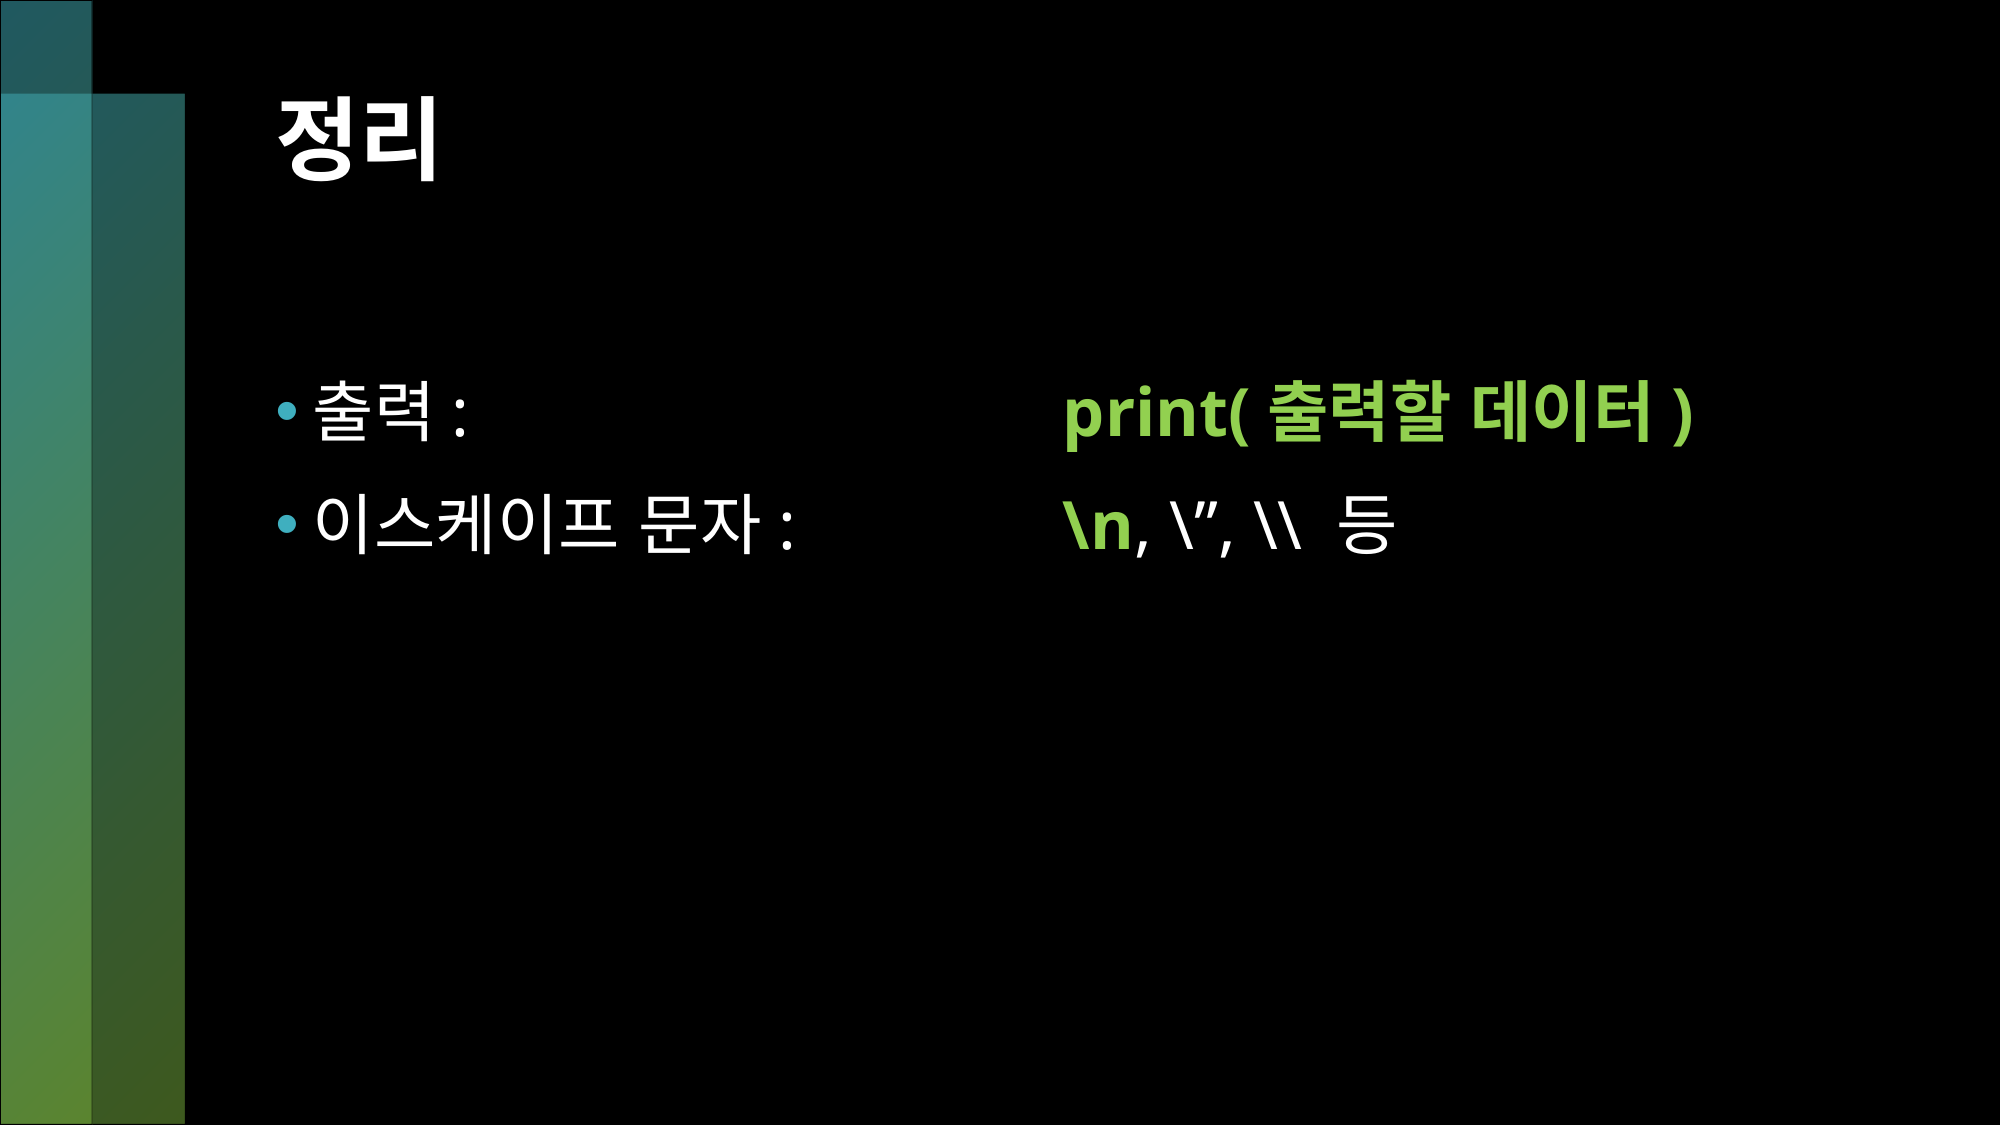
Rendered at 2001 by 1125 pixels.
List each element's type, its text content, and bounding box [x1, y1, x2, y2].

title 정리 [260, 74, 1817, 329]
list 출력: print(출력할 데이터) 이스케이프 문자: \n, \”, \\ 등 [260, 354, 1817, 999]
